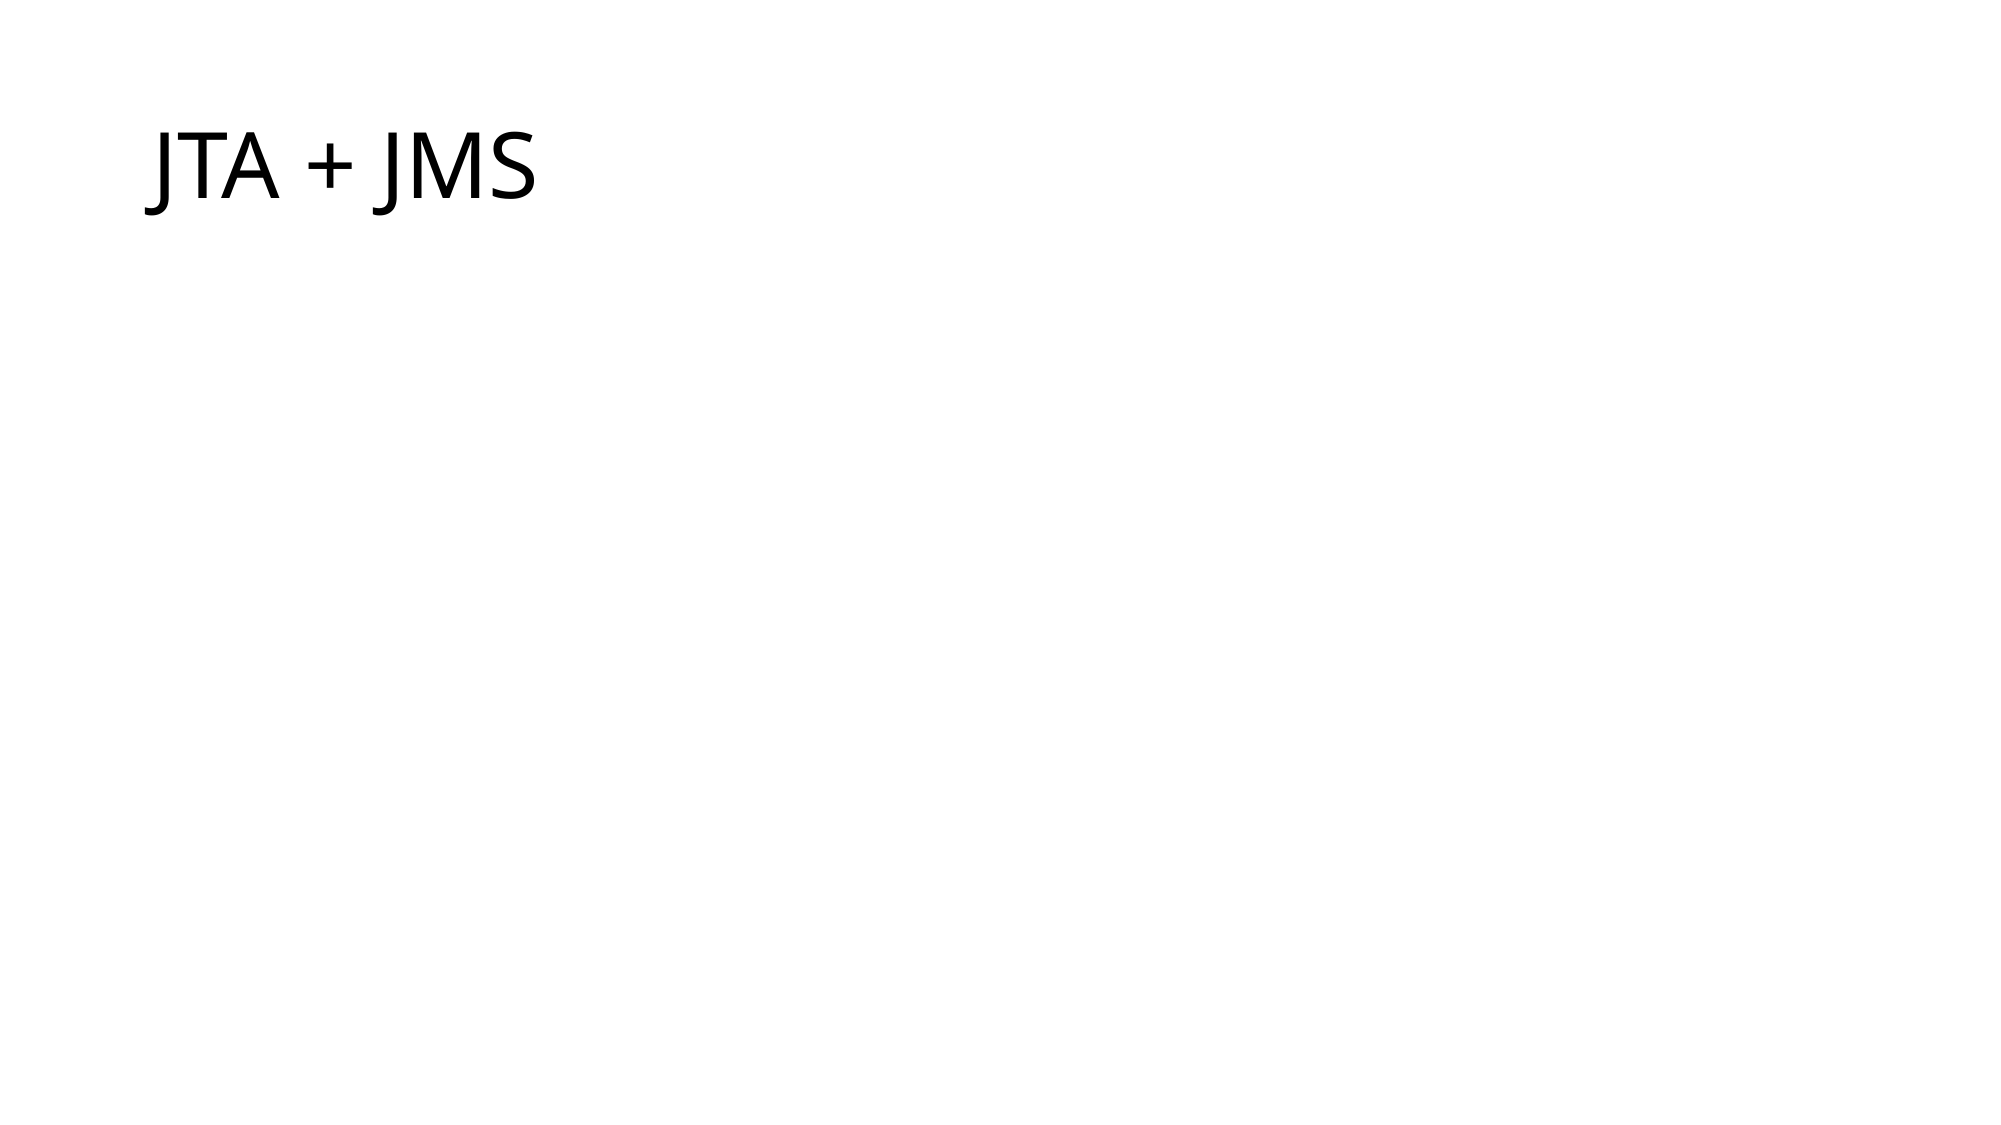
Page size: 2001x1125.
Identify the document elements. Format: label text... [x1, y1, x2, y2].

title JTA + JMS [137, 59, 1863, 278]
